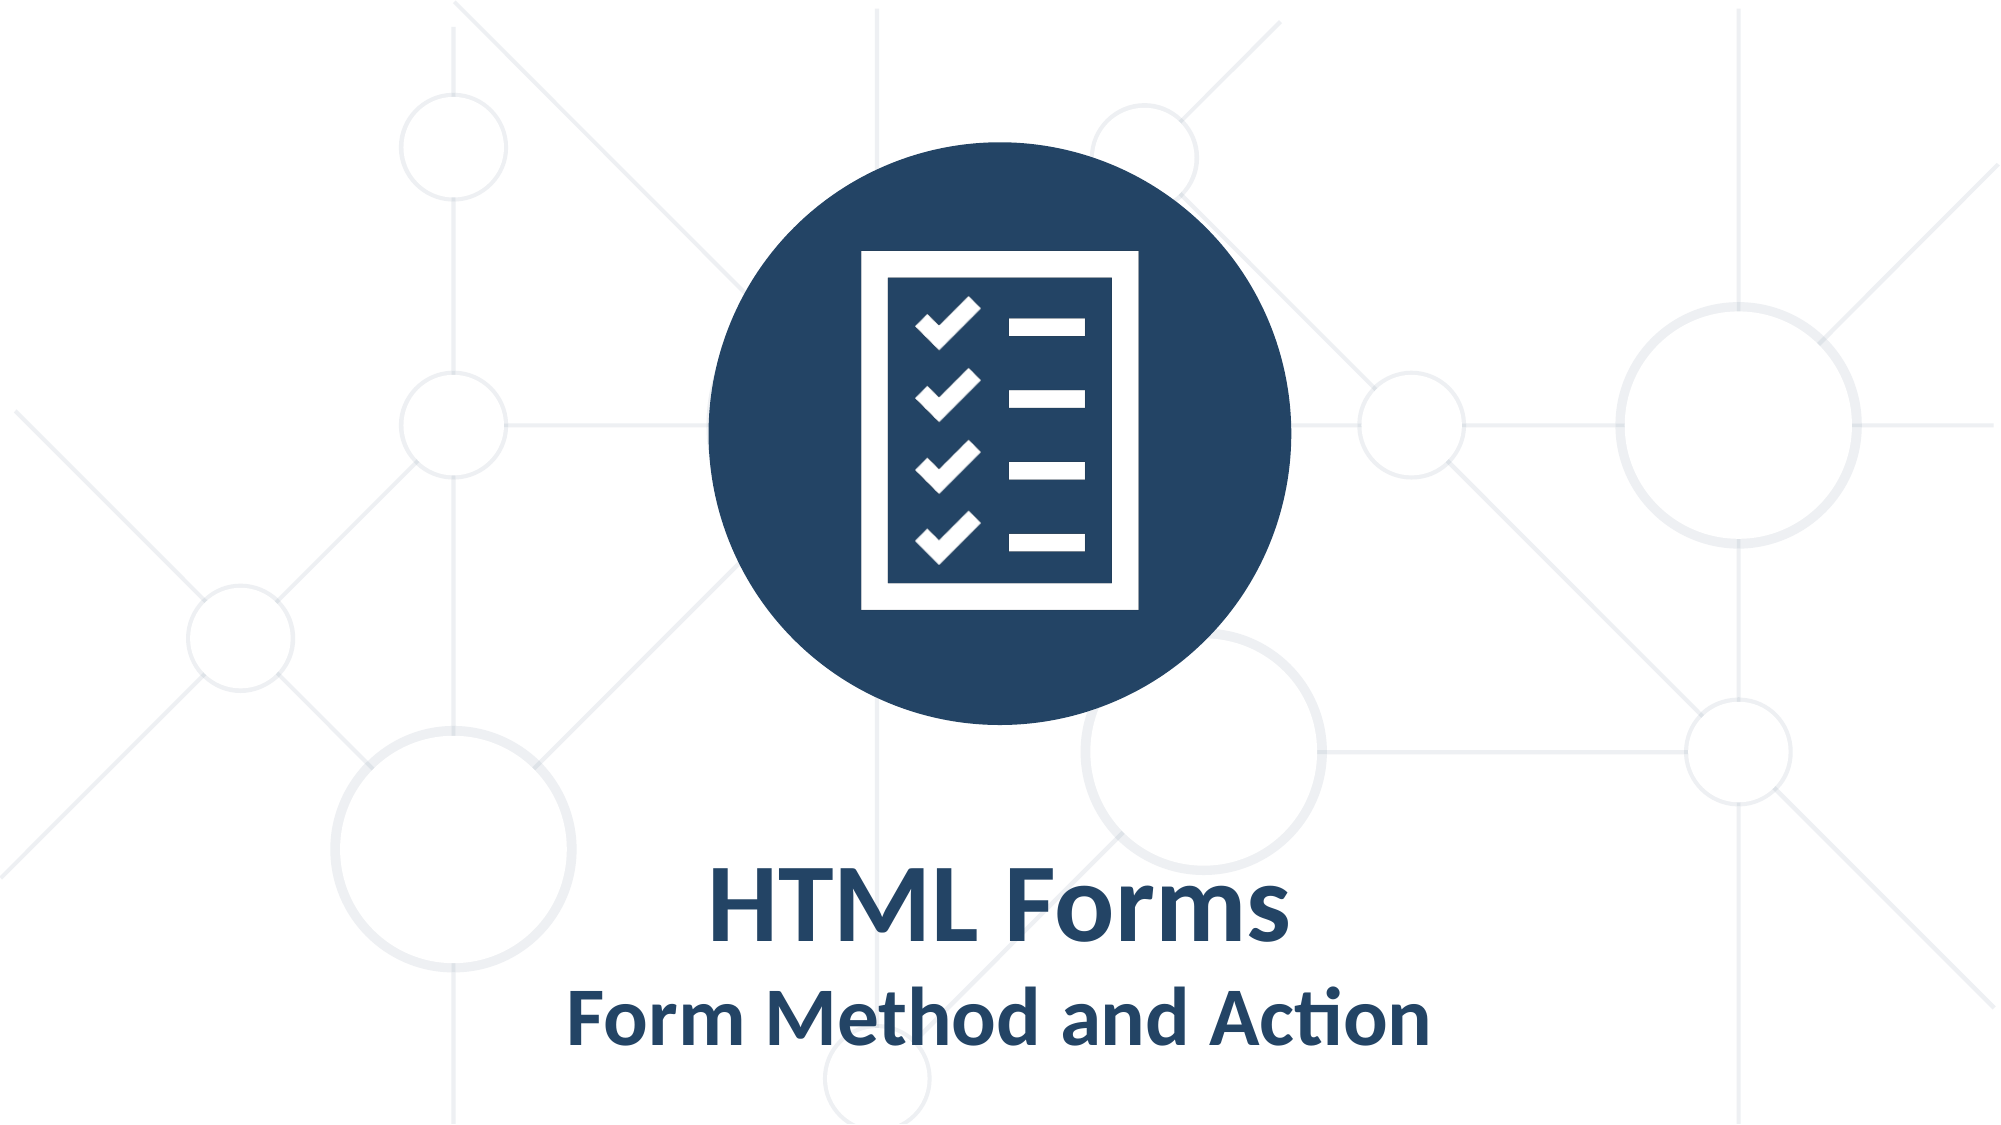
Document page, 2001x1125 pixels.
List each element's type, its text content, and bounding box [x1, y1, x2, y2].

picture [784, 215, 1215, 646]
list Form Method and Action [100, 969, 1900, 1051]
list HTML Forms [100, 829, 1900, 956]
